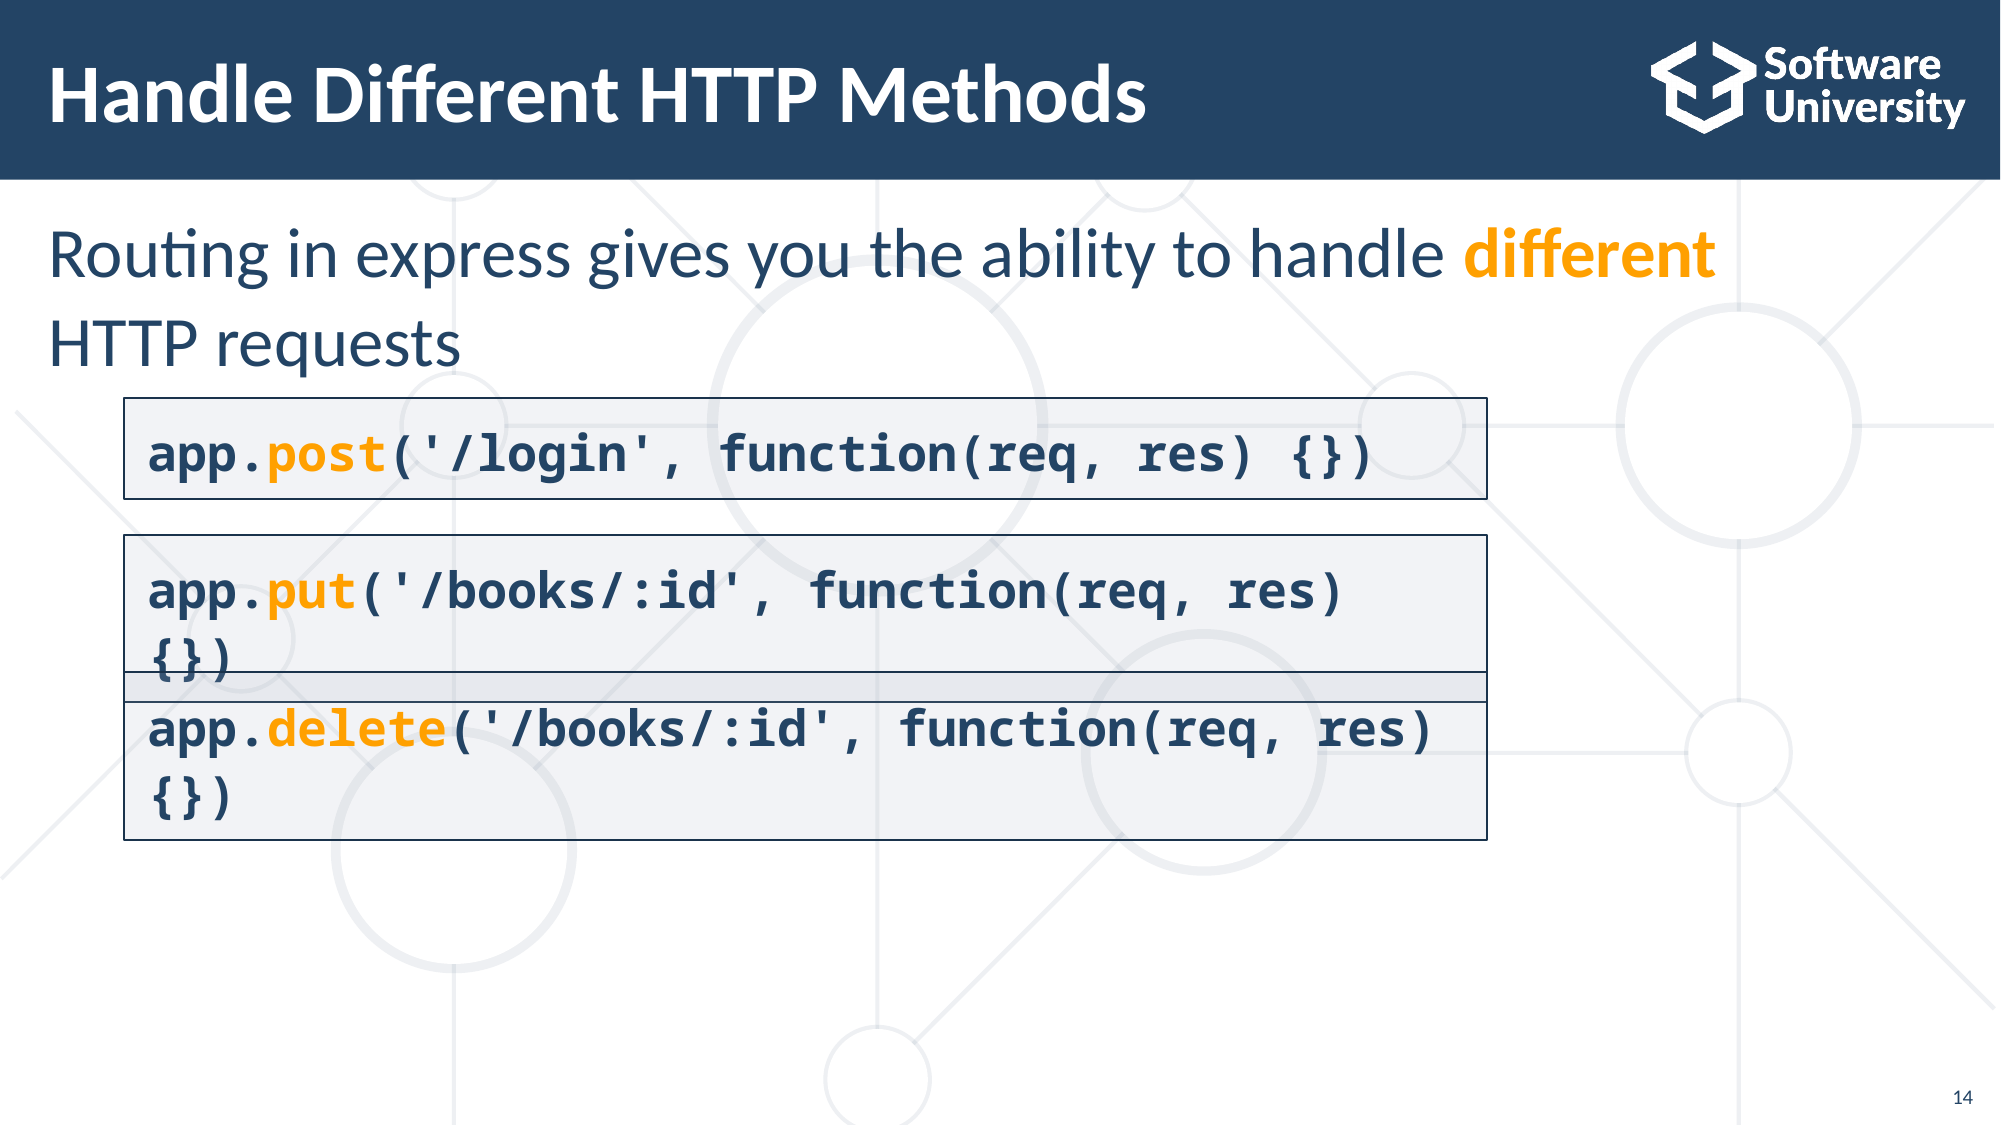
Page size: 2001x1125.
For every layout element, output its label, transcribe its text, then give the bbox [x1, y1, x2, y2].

picture [1651, 41, 1966, 134]
text_box app.put('/books/:id', function(req, res) {}) [123, 535, 1488, 672]
text_box app.delete('/books/:id', function(req, res) {}) [123, 672, 1488, 840]
title Handle Different HTTP Methods [31, 16, 1625, 162]
list Routing in express gives you the ability to handle different HTTP requests [31, 196, 1970, 1104]
text_box app.post('/login', function(req, res) {}) [123, 397, 1488, 500]
slide_number 14 [1927, 1067, 1989, 1117]
